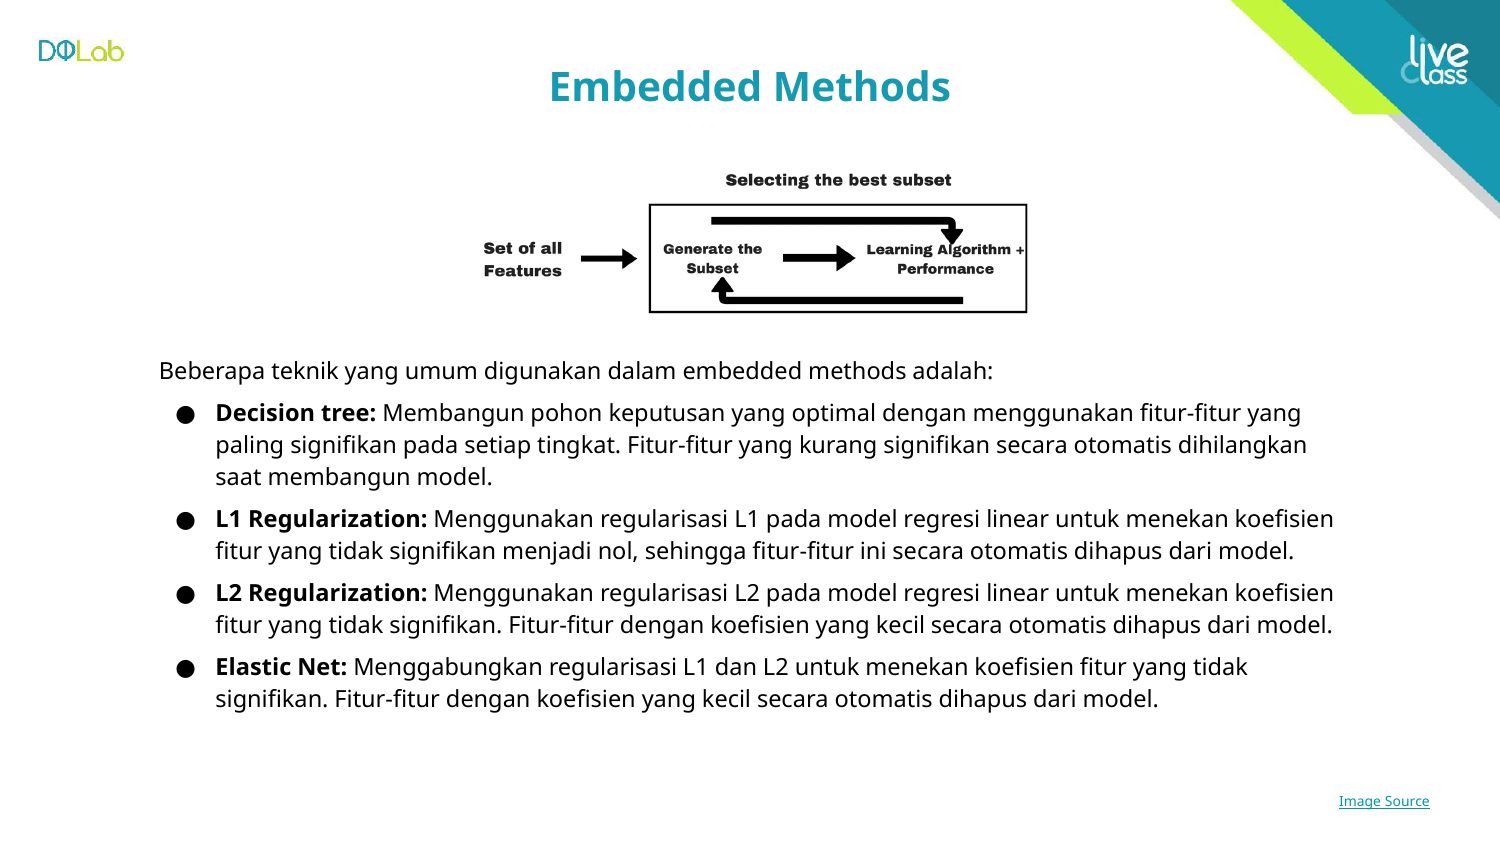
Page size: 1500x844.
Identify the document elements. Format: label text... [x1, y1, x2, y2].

text_box Beberapa teknik yang umum digunakan dalam embedded methods adalah: Decision tree: Membangun pohon keputusan yang optimal dengan menggunakan fitur-fitur yang paling signifikan pada setiap tingkat. Fitur-fitur yang kurang signifikan secara otomatis dihilangkan saat membangun model. L1 Regularization: Menggunakan regularisasi L1 pada model regresi linear untuk menekan koefisien fitur yang tidak signifikan menjadi nol, sehingga fitur-fitur ini secara otomatis dihapus dari model. L2 Regularization: Menggunakan regularisasi L2 pada model regresi linear untuk menekan koefisien fitur yang tidak signifikan. Fitur-fitur dengan koefisien yang kecil secara otomatis dihapus dari model. Elastic Net: Menggabungkan regularisasi L1 dan L2 untuk menekan koefisien fitur yang tidak signifikan. Fitur-fitur dengan koefisien yang kecil secara otomatis dihapus dari model. [147, 340, 1353, 724]
text_box Image Source [1313, 782, 1456, 821]
picture [0, 0, 1500, 844]
title Embedded Methods [220, 45, 1280, 140]
